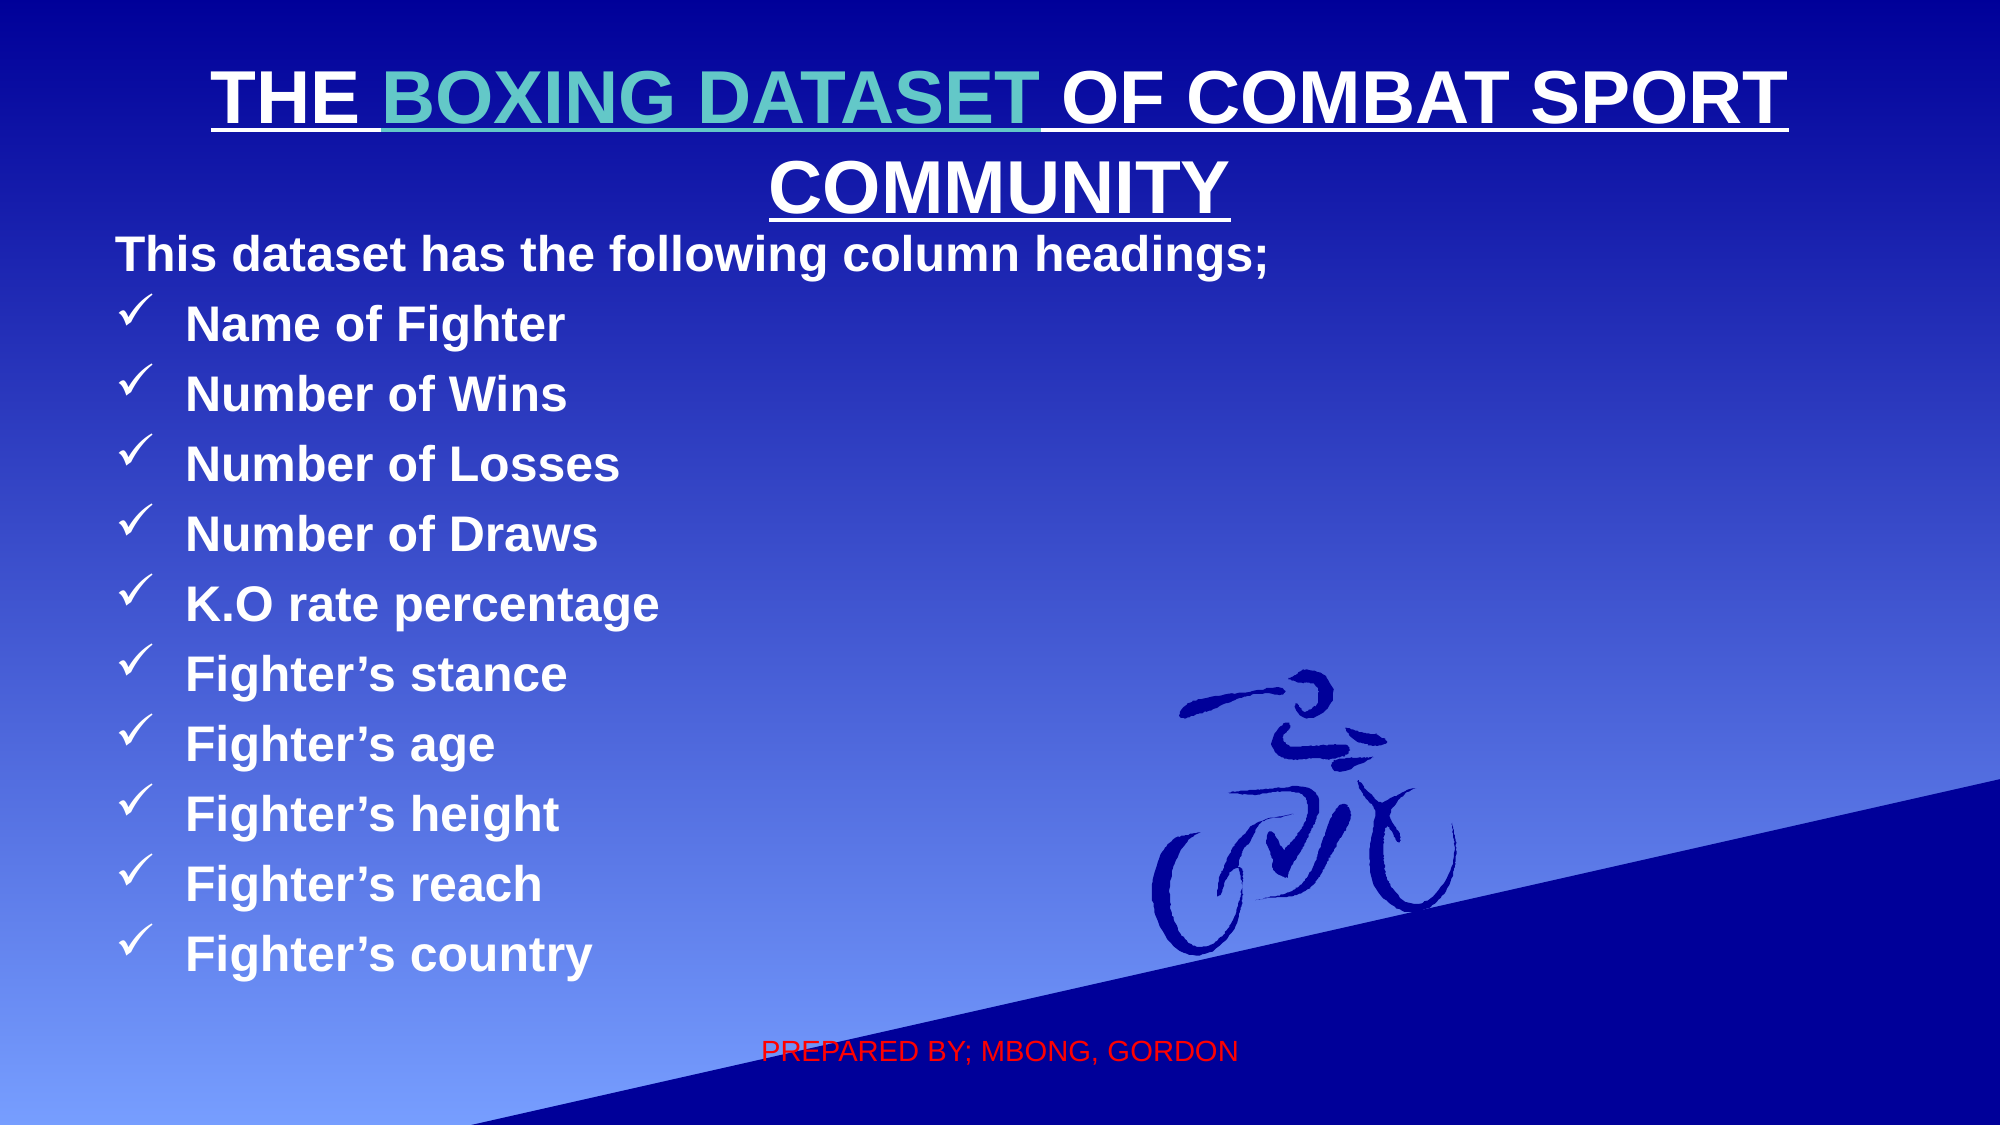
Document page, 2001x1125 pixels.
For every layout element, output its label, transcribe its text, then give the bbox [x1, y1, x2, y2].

list This dataset has the following column headings; Name of Fighter Number of Wins Number of Losses Number of Draws K.O rate percentage Fighter’s stance Fighter’s age Fighter’s height Fighter’s reach Fighter’s country [99, 213, 1901, 1006]
footer PREPARED BY; MBONG, GORDON [683, 1024, 1317, 1103]
title THE BOXING DATASET OF COMBAT SPORT COMMUNITY [99, 44, 1901, 213]
